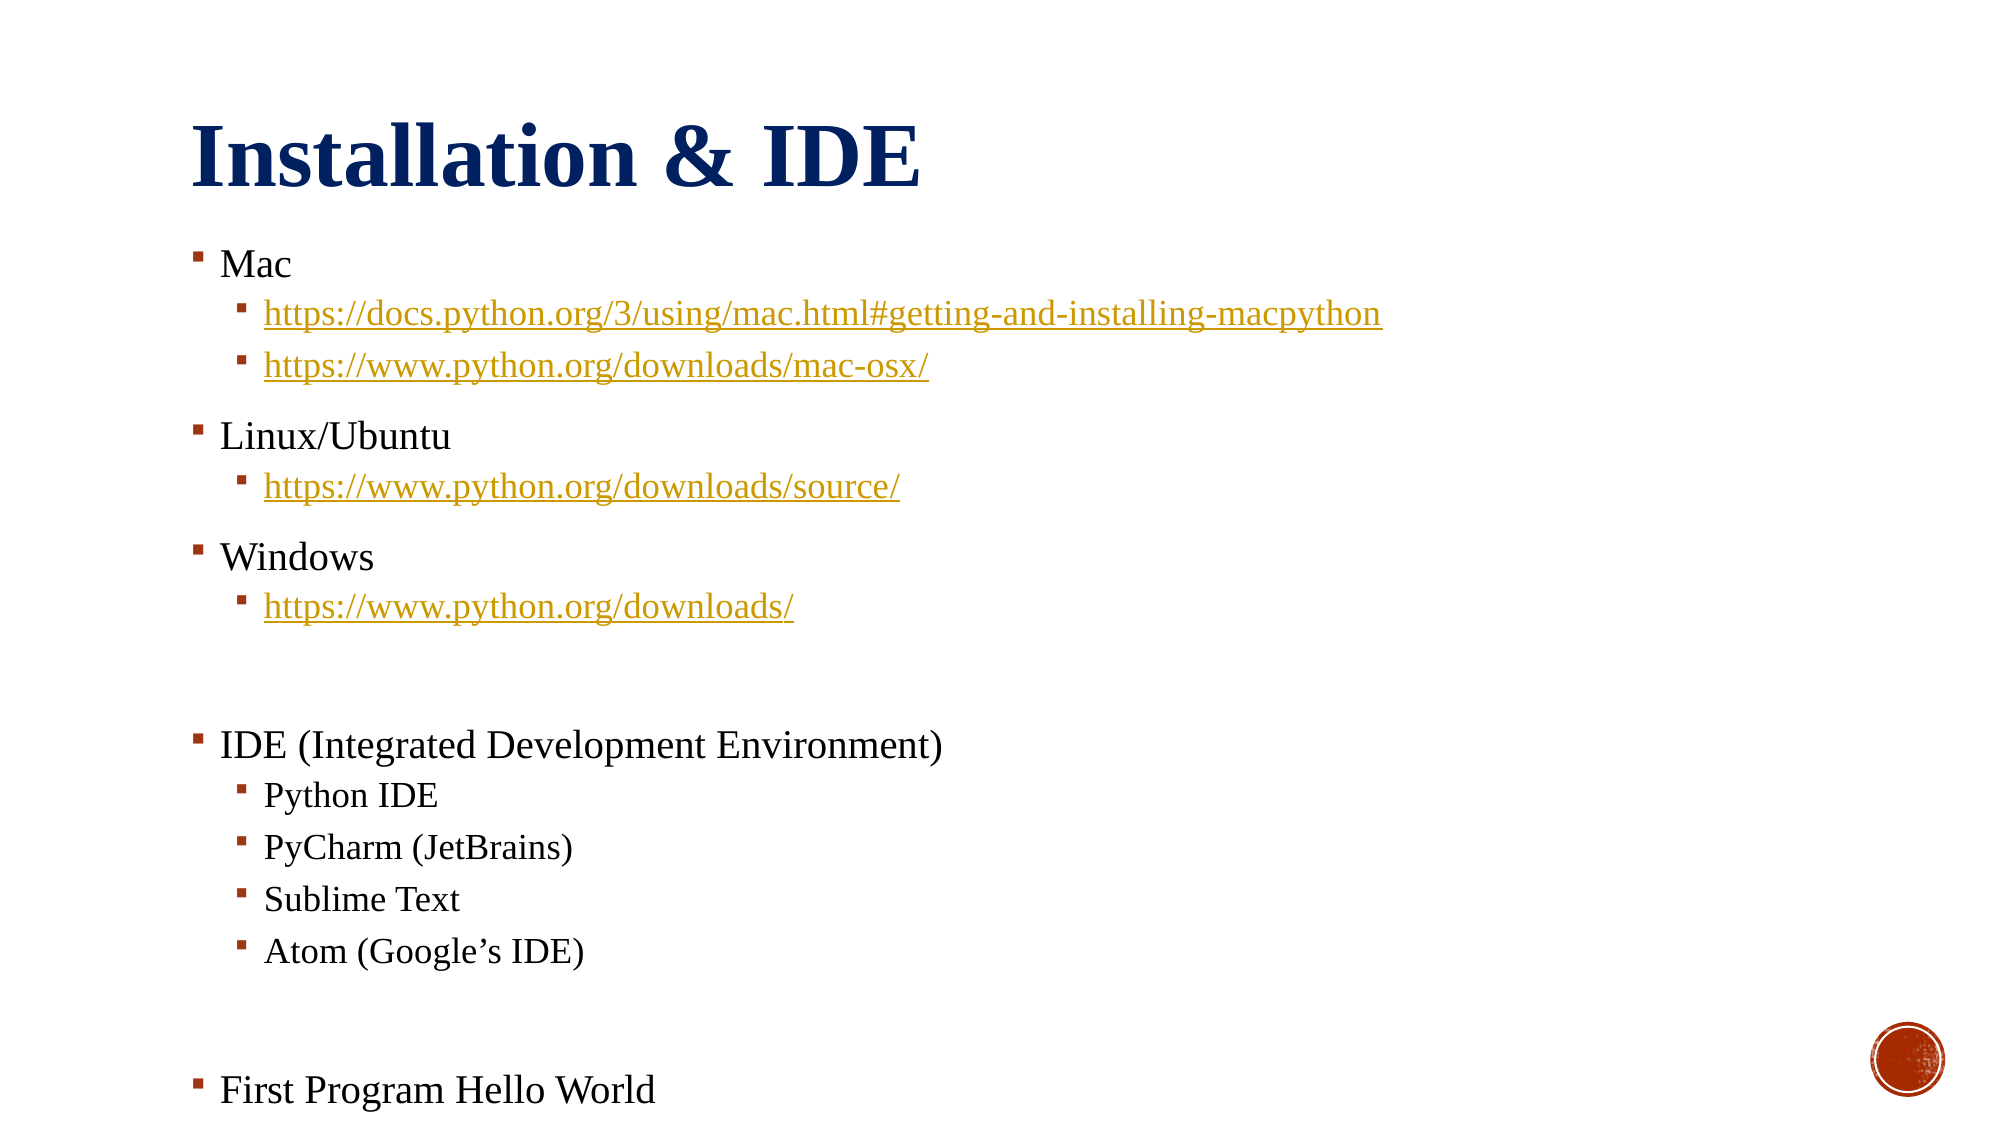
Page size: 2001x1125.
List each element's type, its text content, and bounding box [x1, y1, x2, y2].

title Installation & IDE [175, 79, 1583, 234]
list Mac https://docs.python.org/3/using/mac.html#getting-and-installing-macpython https://www.python.org/downloads/mac-osx/ Linux/Ubuntu https://www.python.org/downloads/source/ Windows https://www.python.org/downloads/ IDE (Integrated Development Environment) Python IDE PyCharm (JetBrains) Sublime Text Atom (Google’s IDE) First Program Hello World [175, 234, 1826, 1125]
